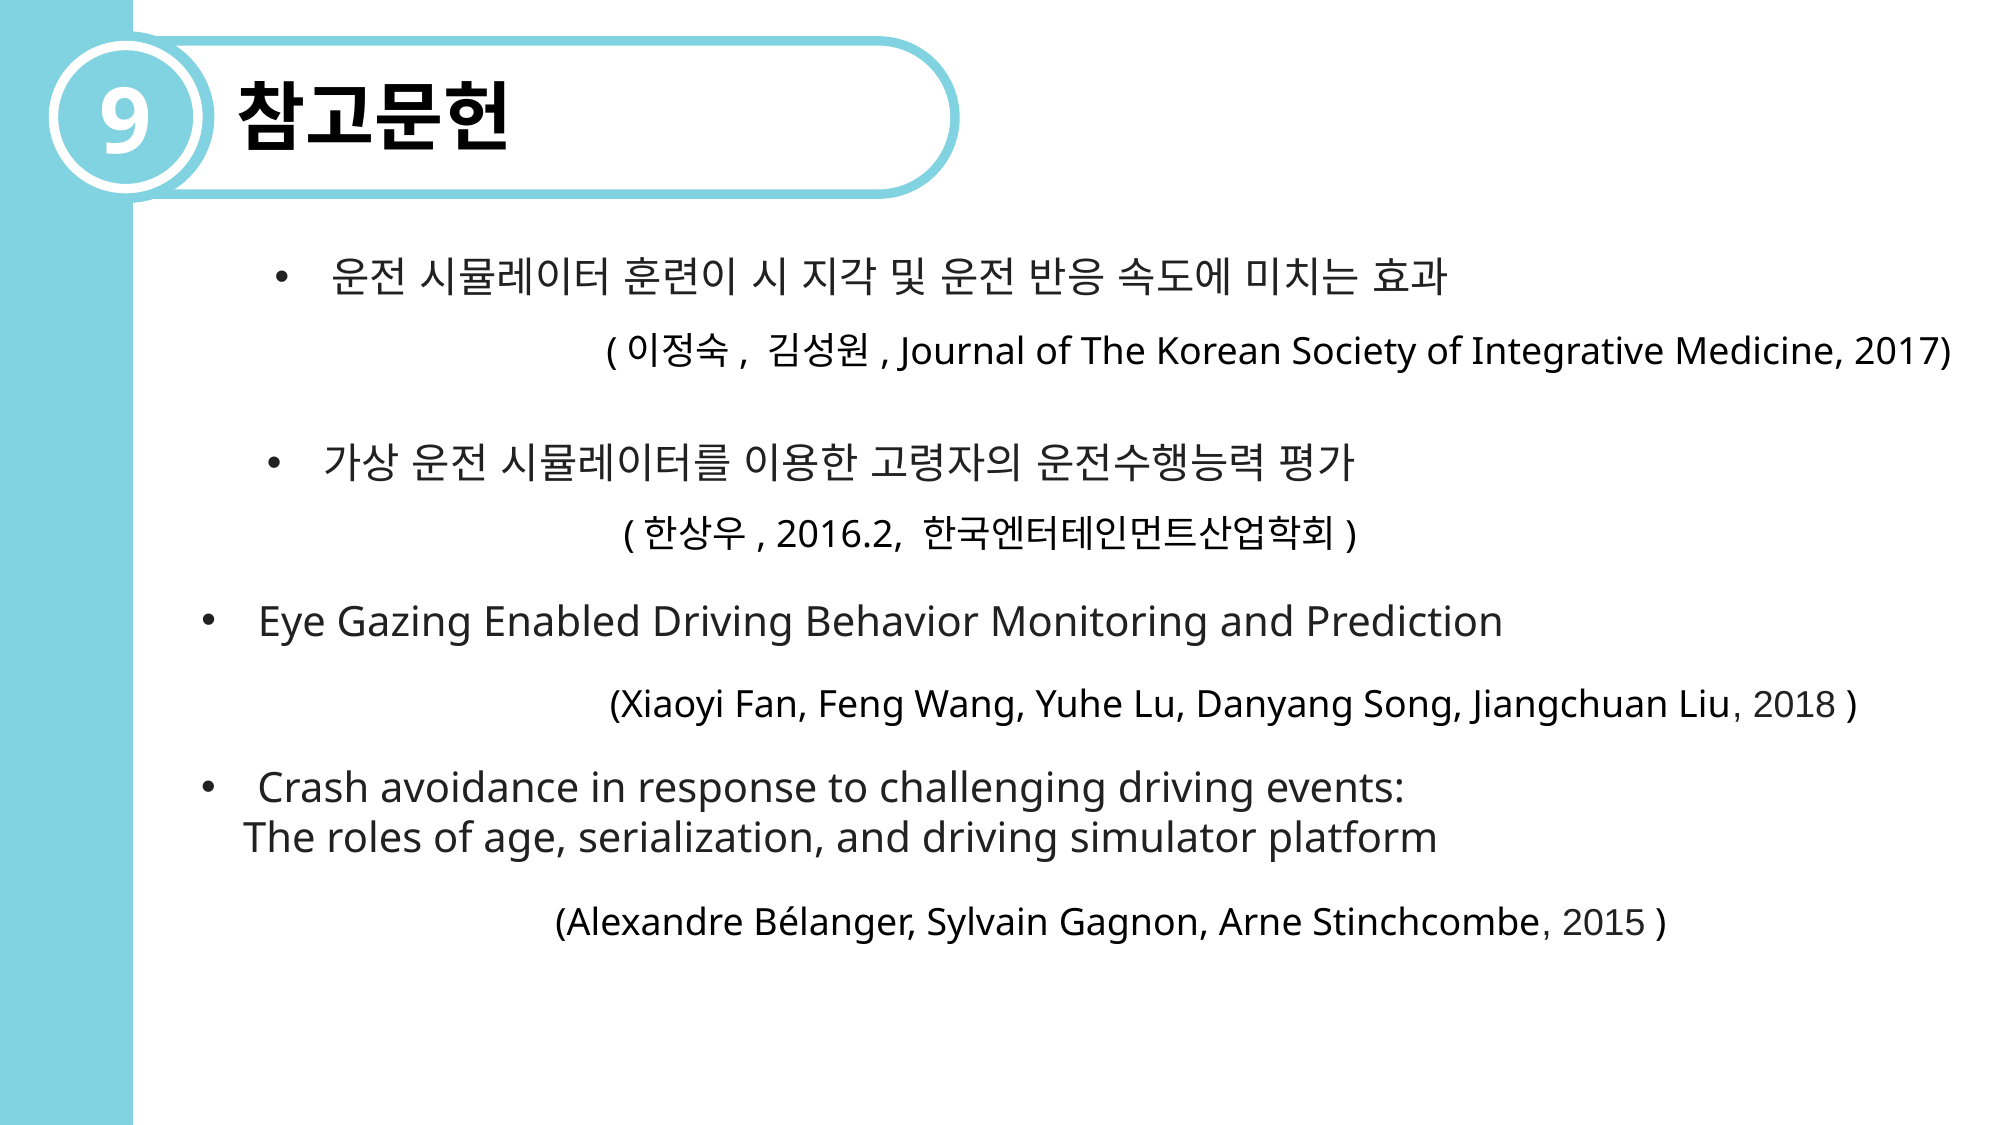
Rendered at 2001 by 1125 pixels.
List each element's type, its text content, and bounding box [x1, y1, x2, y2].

text_box 운전 시뮬레이터 훈련이 시 지각 및 운전 반응 속도에 미치는 효과 [259, 243, 1465, 309]
text_box 가상 운전 시뮬레이터를 이용한 고령자의 운전수행능력 평가 [252, 429, 1372, 495]
text_box 참고문헌 [221, 62, 899, 167]
text_box (한상우, 2016.2, 한국엔터테인먼트산업학회) [476, 502, 1504, 562]
text_box [167, 39, 957, 196]
text_box (Xiaoyi Fan, Feng Wang, Yuhe Lu, Danyang Song, Jiangchuan Liu, 2018 ) [479, 673, 1988, 733]
text_box [38, 30, 216, 205]
text_box Crash avoidance in response to challenging driving events: The roles of age, serialization, and driving simulator platform [152, 753, 1466, 869]
text_box Eye Gazing Enabled Driving Behavior Monitoring and Prediction [186, 587, 1520, 652]
text_box (이정숙, 김성원, Journal of The Korean Society of Integrative Medicine, 2017) [560, 319, 1999, 379]
text_box (Alexandre Bélanger, Sylvain Gagnon, Arne Stinchcombe, 2015 ) [441, 890, 1781, 950]
text_box [0, 0, 134, 1125]
text_box 9 [52, 44, 199, 190]
